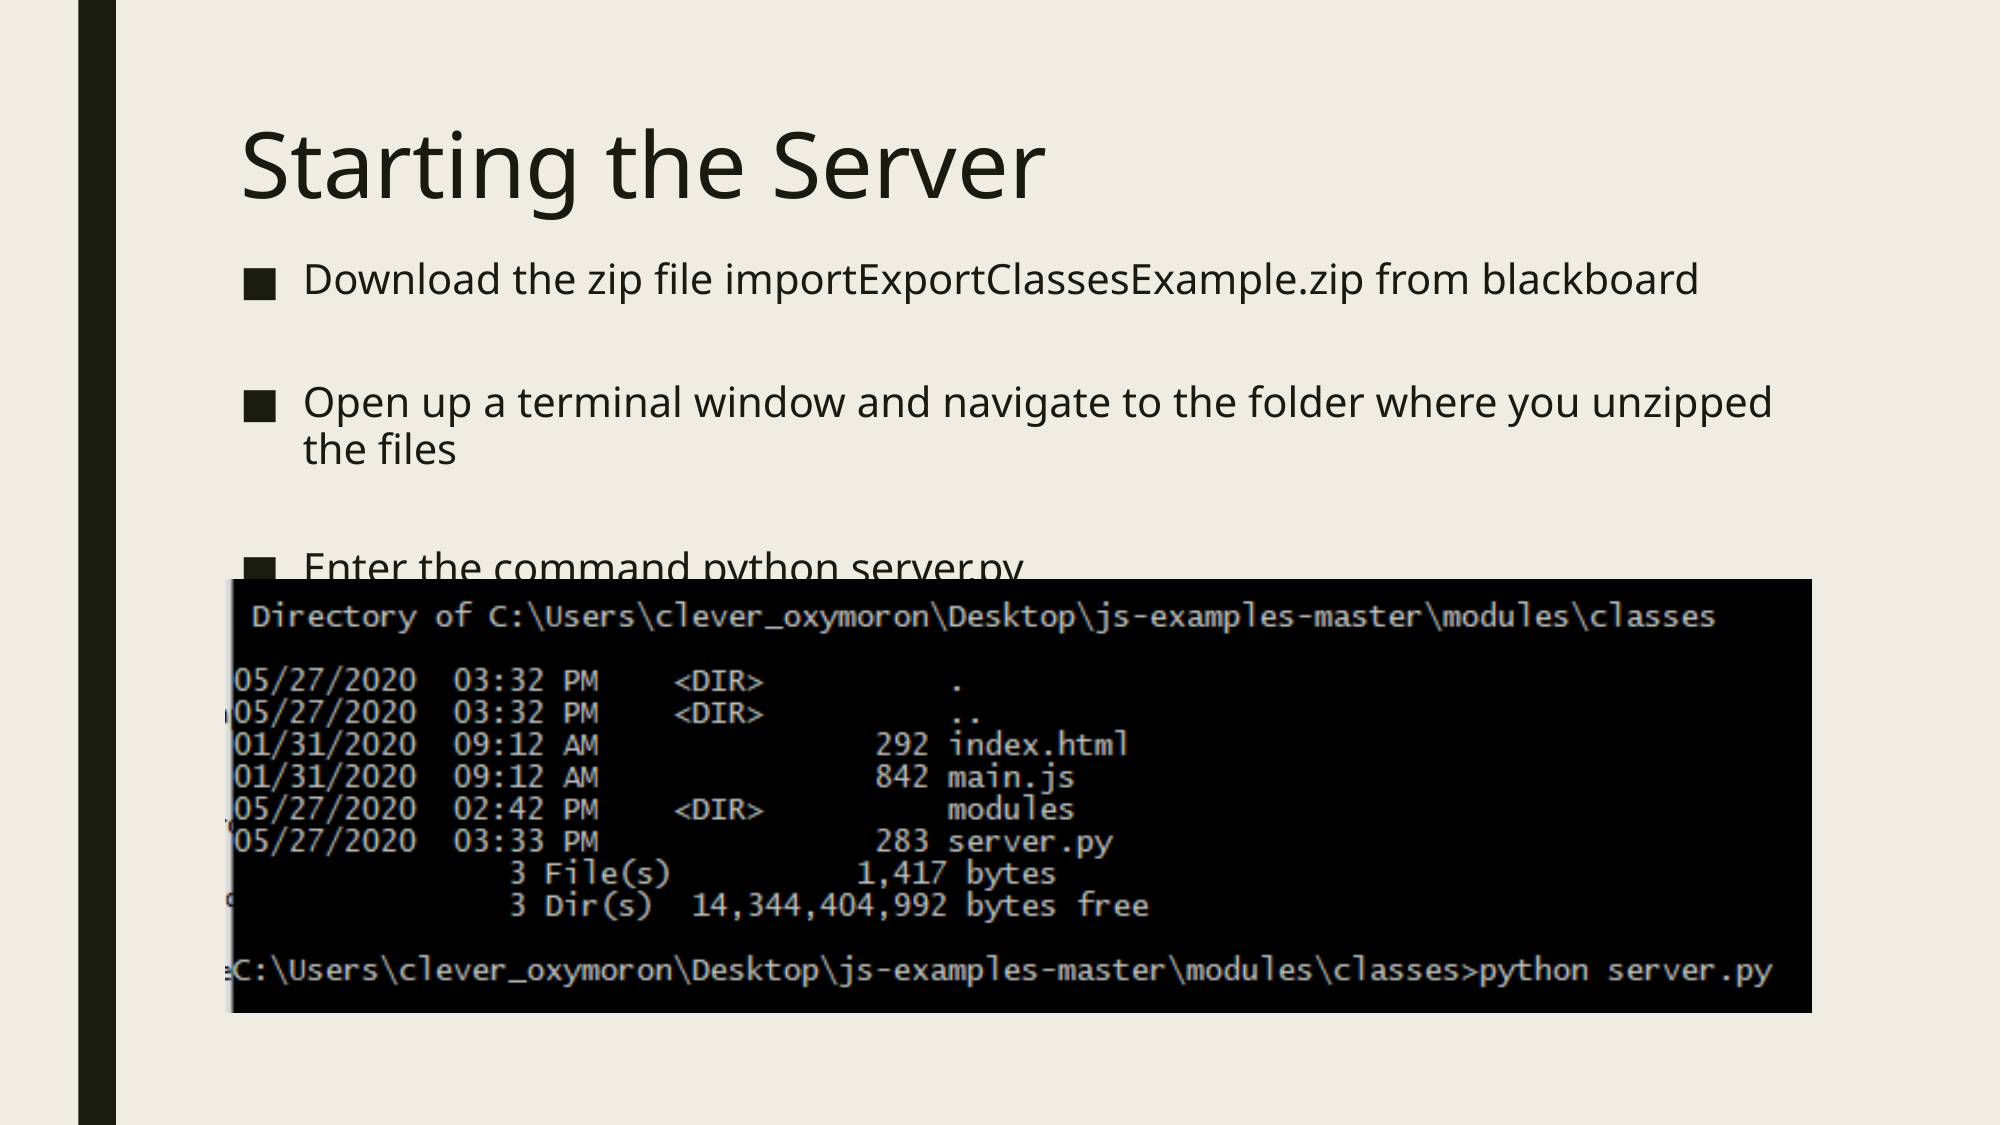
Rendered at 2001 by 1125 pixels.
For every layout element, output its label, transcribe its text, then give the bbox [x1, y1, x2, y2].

list Download the zip file importExportClassesExample.zip from blackboard Open up a terminal window and navigate to the folder where you unzipped the files Enter the command python server.py [225, 249, 1800, 579]
picture [224, 579, 1812, 1013]
title Starting the Server [225, 112, 1800, 249]
